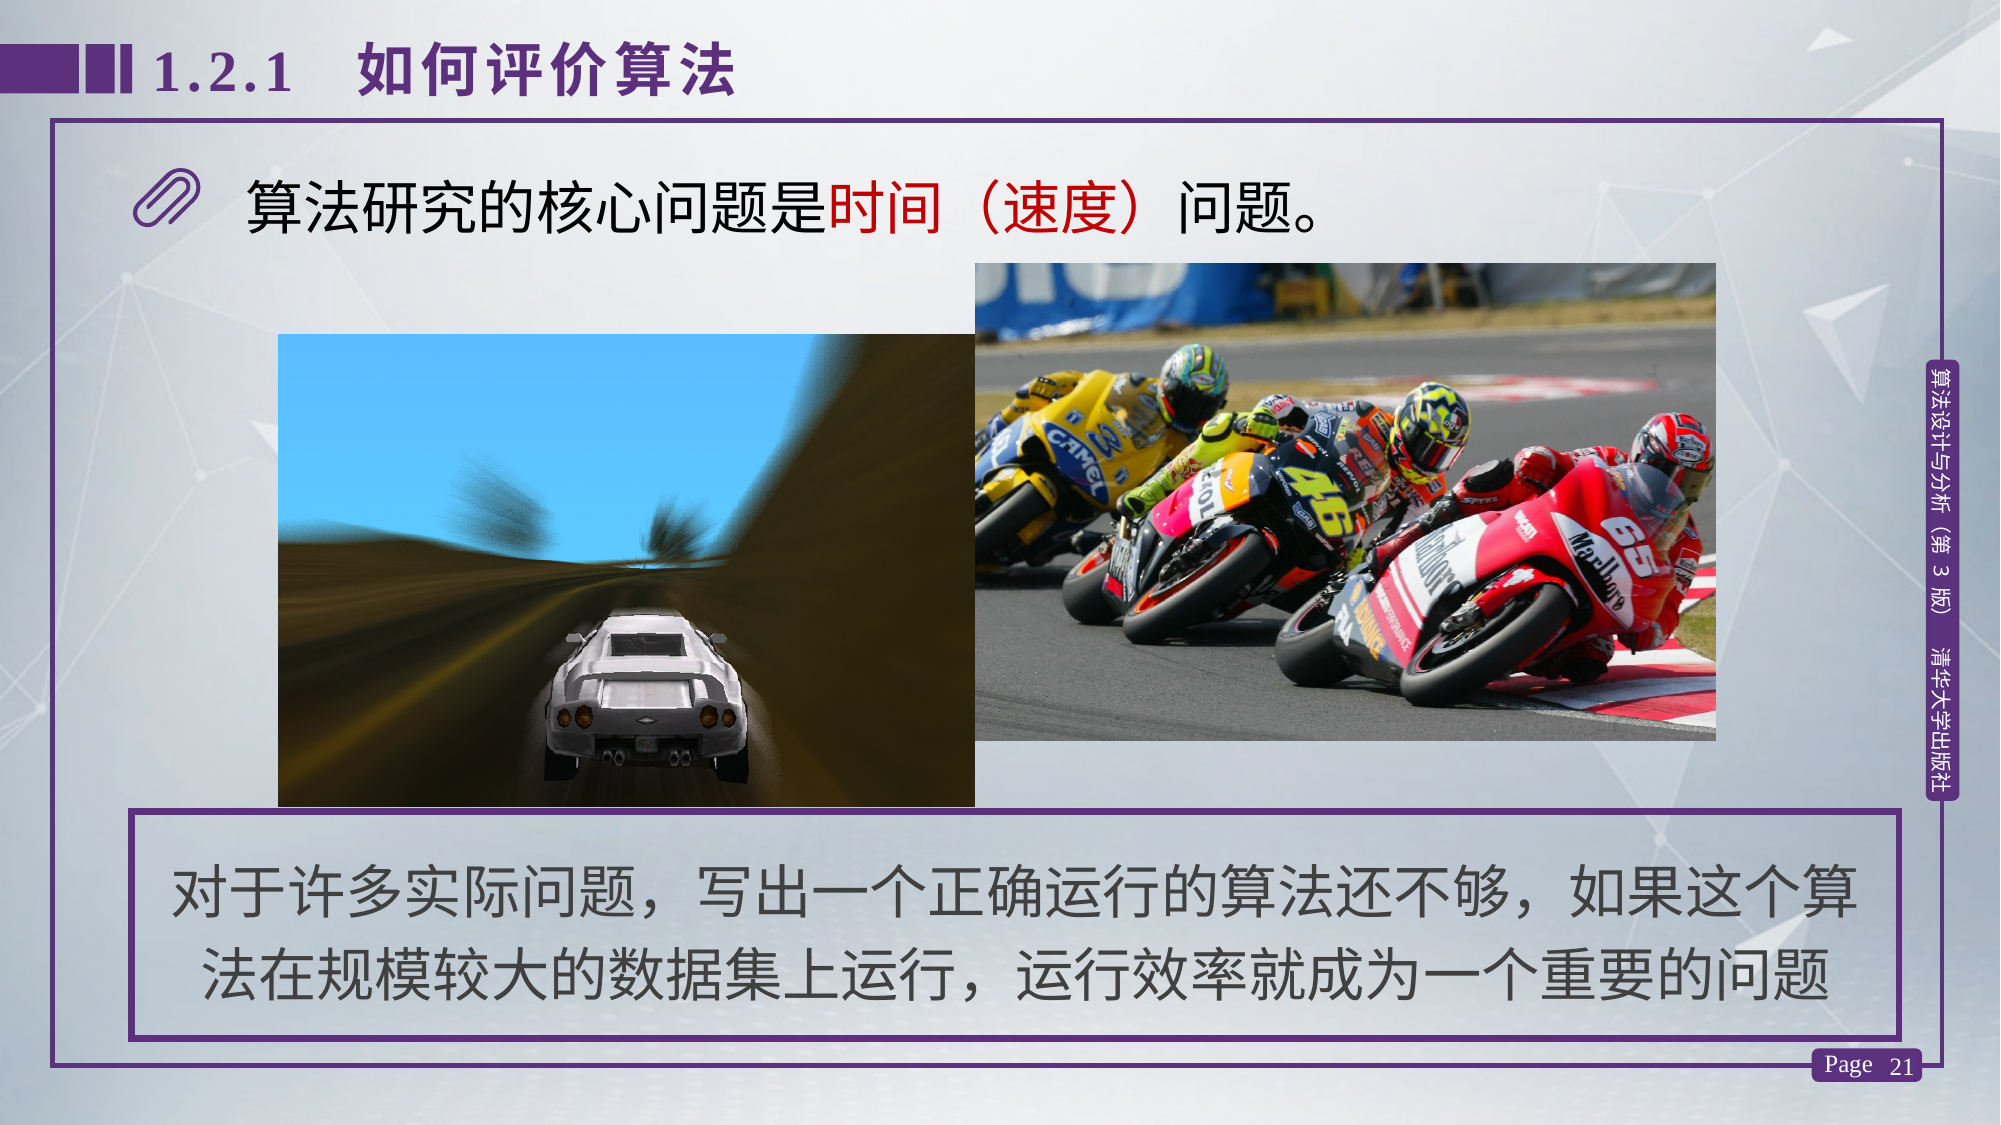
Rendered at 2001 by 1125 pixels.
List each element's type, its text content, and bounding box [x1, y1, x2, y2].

picture [0, 0, 2000, 1125]
text_box 算法研究的核心问题是时间（速度）问题。 [230, 163, 1437, 249]
text_box 1.2.1 如何评价算法 [137, 26, 1435, 111]
text_box [133, 168, 201, 228]
text_box 对于许多实际问题，写出一个正确运行的算法还不够，如果这个算法在规模较大的数据集上运行，运行效率就成为一个重要的问题 [131, 811, 1900, 1040]
